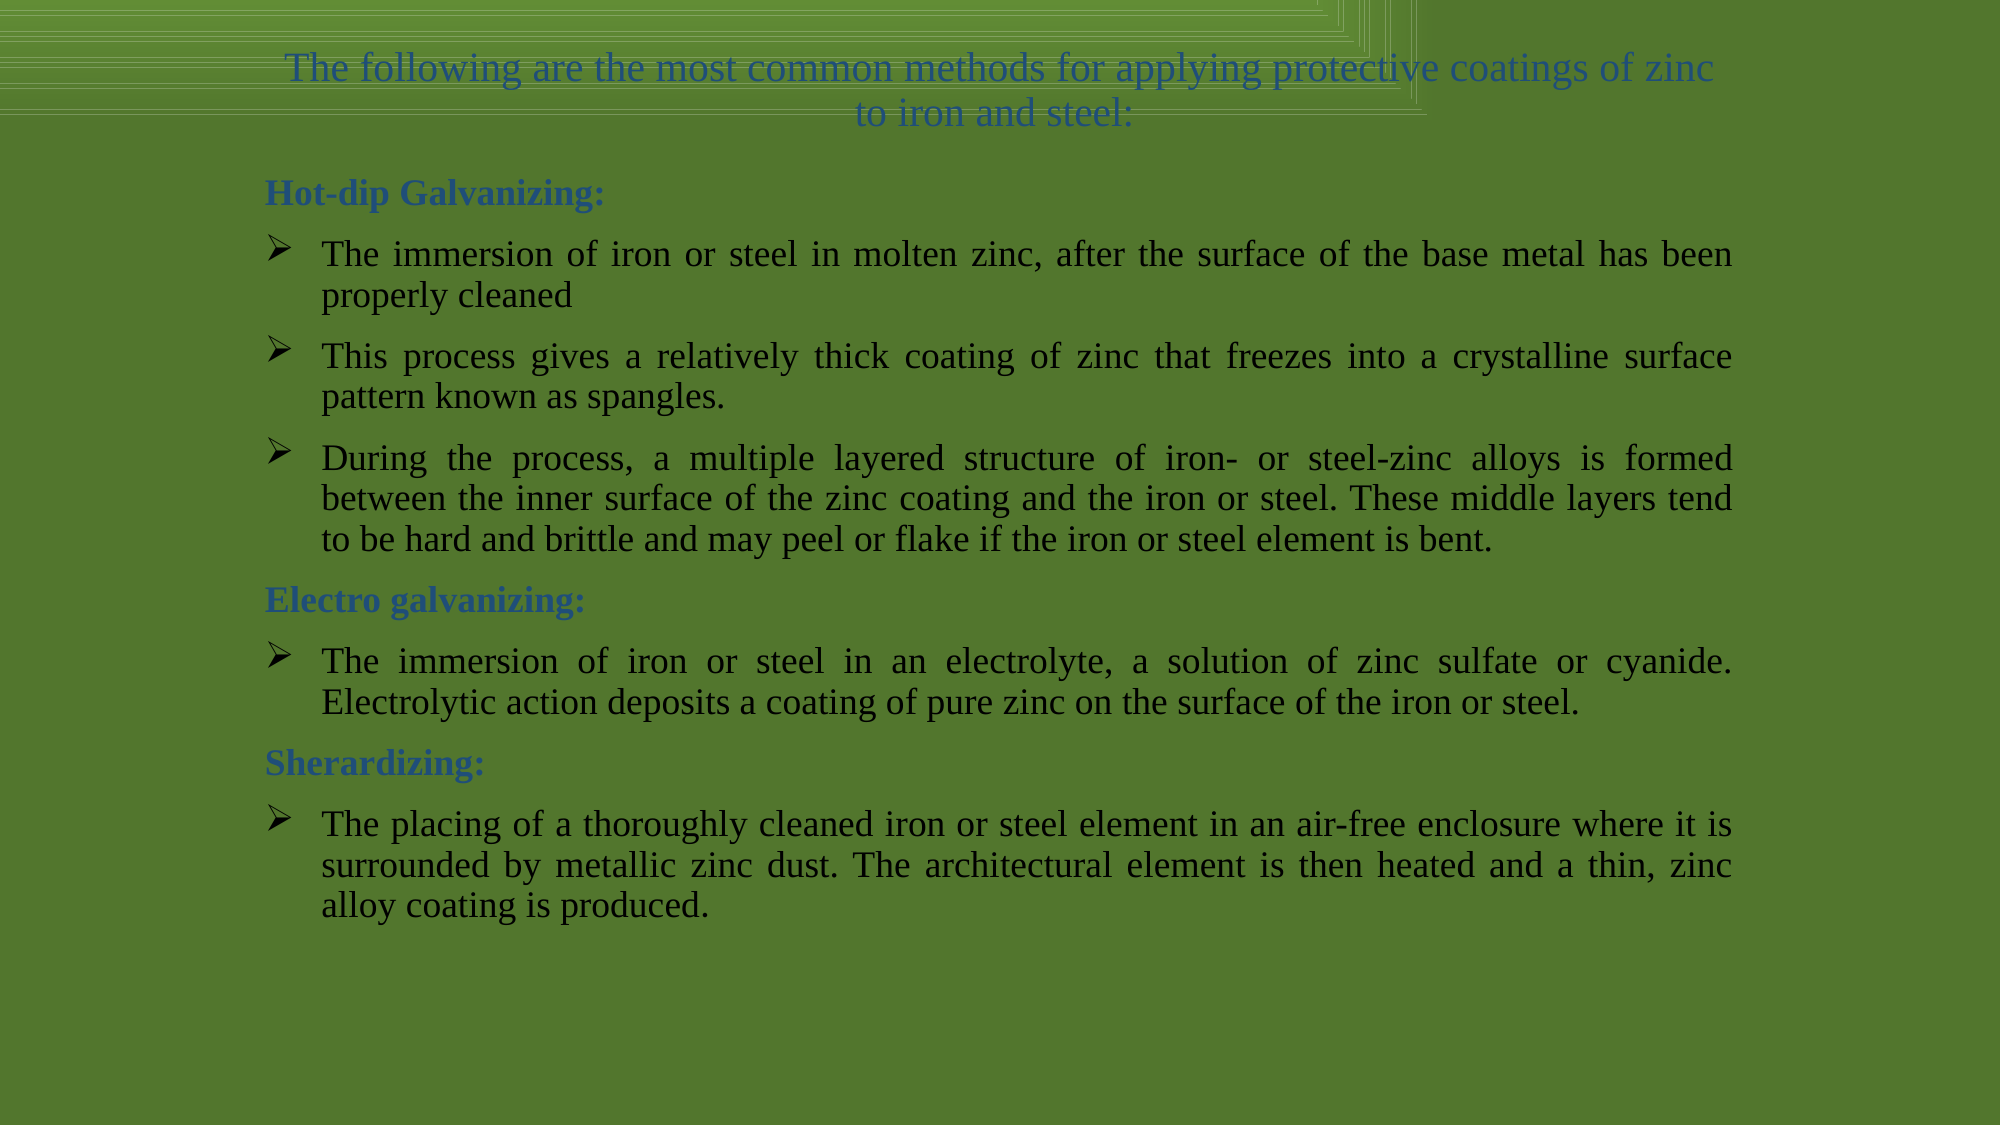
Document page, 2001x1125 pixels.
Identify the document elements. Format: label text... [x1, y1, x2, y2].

title The following are the most common methods for applying protective coatings of zinc to iron and steel: [249, 41, 1750, 144]
subtitle Hot-dip Galvanizing: The immersion of iron or steel in molten zinc, after the surface of the base metal has been properly cleaned This process gives a relatively thick coating of zinc that freezes into a crystalline surface pattern known as spangles. During the process, a multiple layered structure of iron- or steel-zinc alloys is formed between the inner surface of the zinc coating and the iron or steel. These middle layers tend to be hard and brittle and may peel or flake if the iron or steel element is bent. Electro galvanizing: The immersion of iron or steel in an electrolyte, a solution of zinc sulfate or cyanide. Electrolytic action deposits a coating of pure zinc on the surface of the iron or steel. Sherardizing: The placing of a thoroughly cleaned iron or steel element in an air-free enclosure where it is surrounded by metallic zinc dust. The architectural element is then heated and a thin, zinc alloy coating is produced. [249, 165, 1750, 1042]
